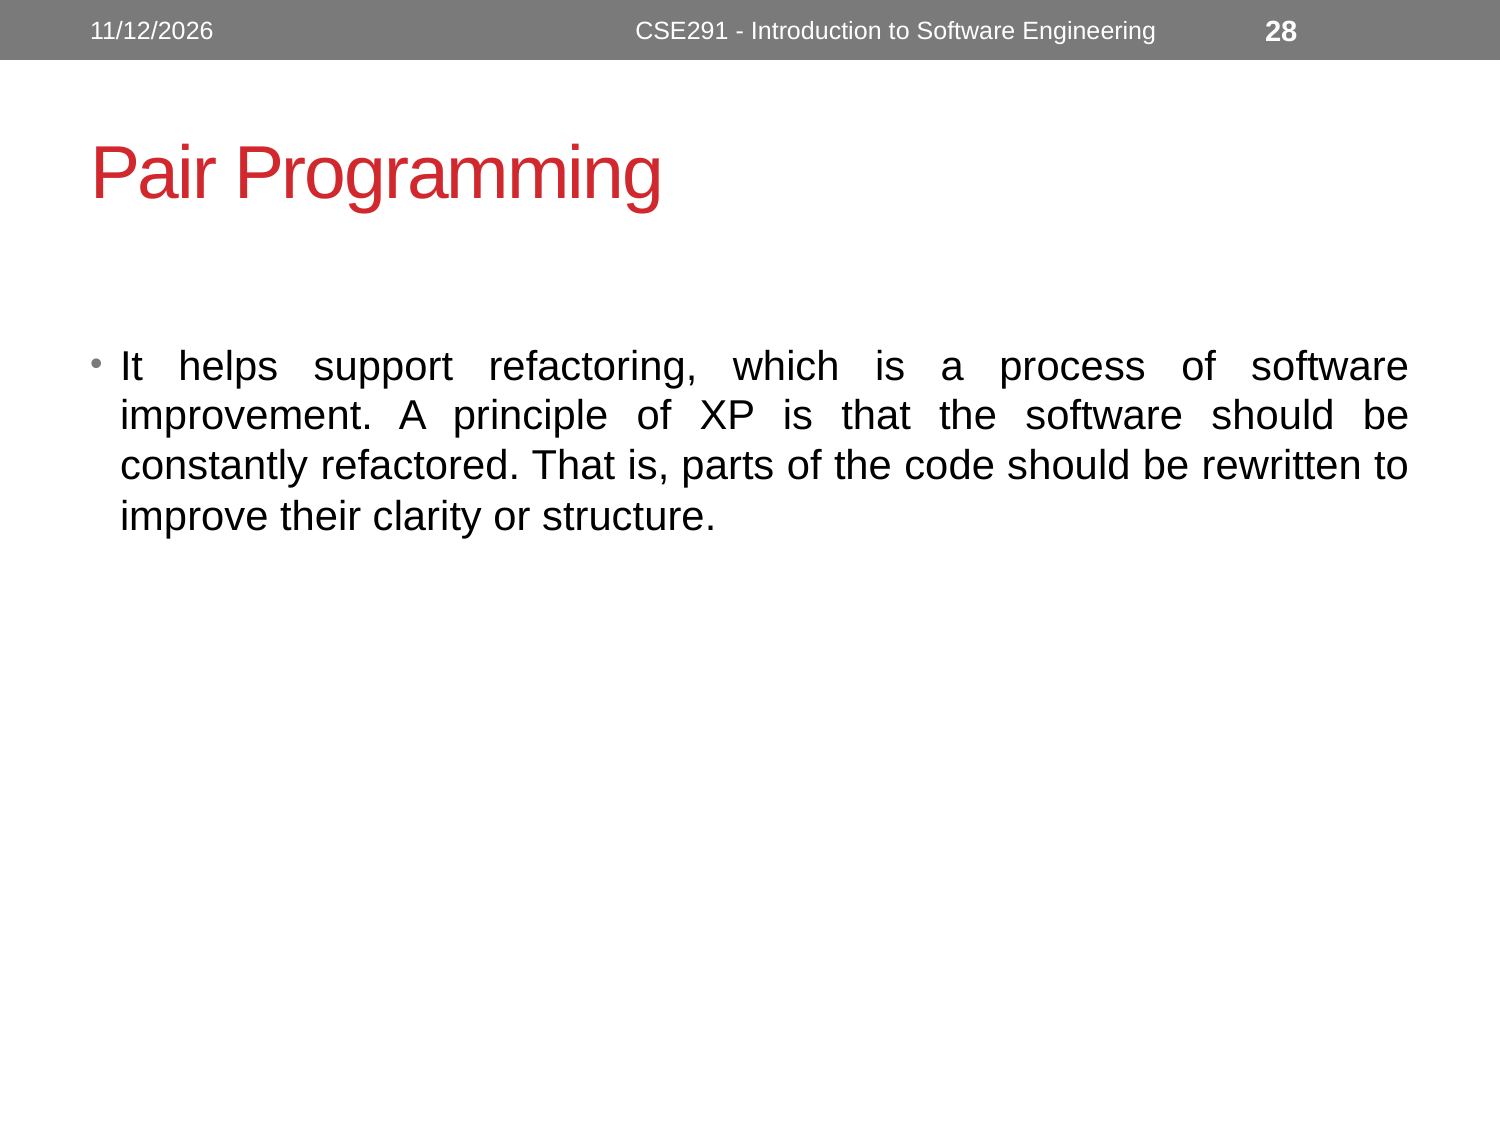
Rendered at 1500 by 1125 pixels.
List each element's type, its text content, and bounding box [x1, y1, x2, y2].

list It helps support refactoring, which is a process of software improvement. A principle of XP is that the software should be constantly refactored. That is, parts of the code should be rewritten to improve their clarity or structure. [75, 262, 1425, 1063]
slide_number 28 [1250, 3, 1425, 57]
footer CSE291 - Introduction to Software Engineering [562, 3, 1238, 57]
title Pair Programming [75, 87, 1425, 250]
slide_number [75, 3, 550, 57]
